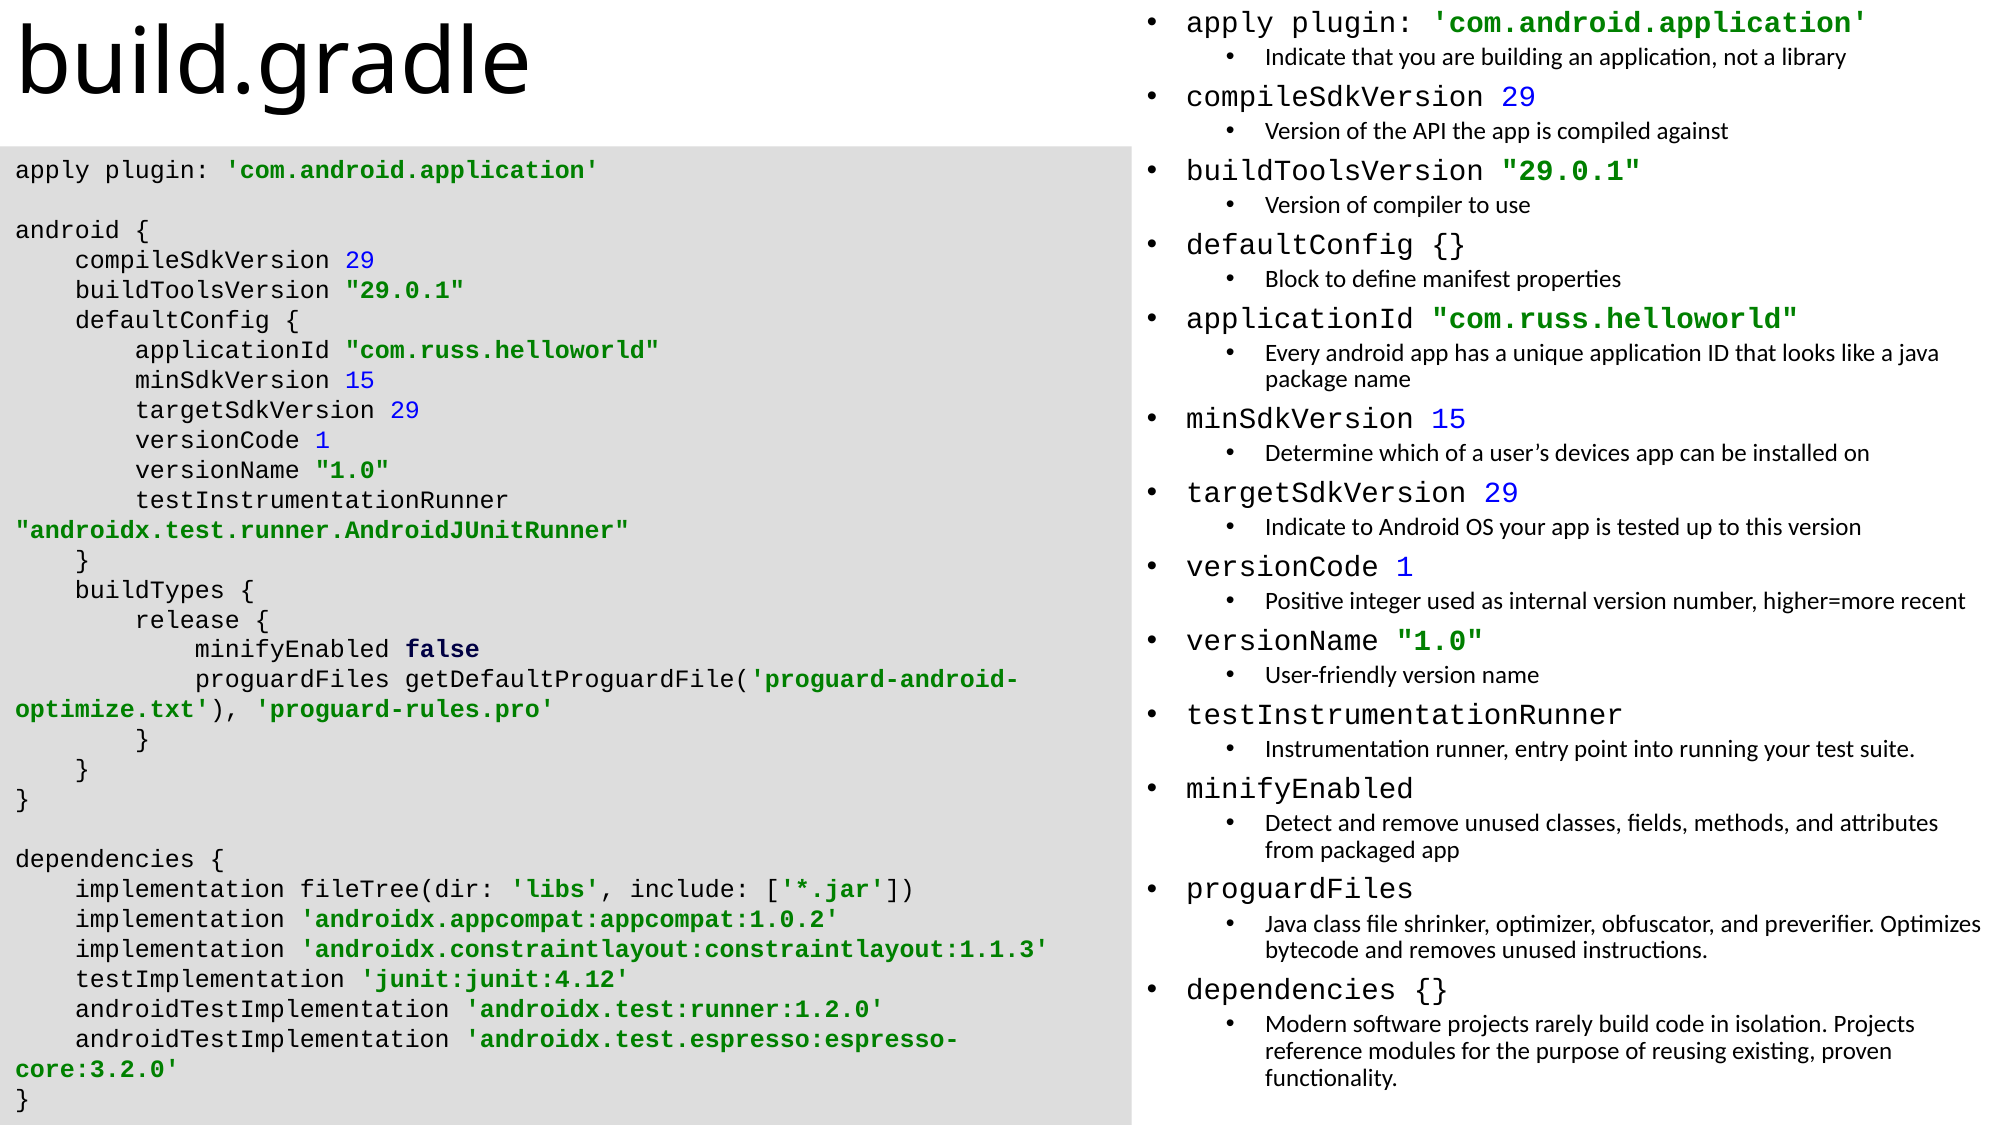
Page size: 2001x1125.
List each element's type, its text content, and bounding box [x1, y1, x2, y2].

text_box apply plugin: 'com.android.application' android { compileSdkVersion 29 buildToolsVersion "29.0.1" defaultConfig { applicationId "com.russ.helloworld" minSdkVersion 15 targetSdkVersion 29 versionCode 1 versionName "1.0" testInstrumentationRunner "androidx.test.runner.AndroidJUnitRunner" } buildTypes { release { minifyEnabled false proguardFiles getDefaultProguardFile('proguard-android-optimize.txt'), 'proguard-rules.pro' } } } dependencies { implementation fileTree(dir: 'libs', include: ['*.jar']) implementation 'androidx.appcompat:appcompat:1.0.2' implementation 'androidx.constraintlayout:constraintlayout:1.1.3' testImplementation 'junit:junit:4.12' androidTestImplementation 'androidx.test:runner:1.2.0' androidTestImplementation 'androidx.test.espresso:espresso-core:3.2.0' } [0, 146, 1132, 1125]
title build.gradle [0, 0, 1131, 128]
list apply plugin: 'com.android.application' Indicate that you are building an application, not a library compileSdkVersion 29 Version of the API the app is compiled against buildToolsVersion "29.0.1" Version of compiler to use defaultConfig {} Block to define manifest properties applicationId "com.russ.helloworld" Every android app has a unique application ID that looks like a java package name minSdkVersion 15 Determine which of a user’s devices app can be installed on targetSdkVersion 29 Indicate to Android OS your app is tested up to this version versionCode 1 Positive integer used as internal version number, higher=more recent versionName "1.0" User-friendly version name testInstrumentationRunner Instrumentation runner, entry point into running your test suite. minifyEnabled Detect and remove unused classes, fields, methods, and attributes from packaged app proguardFiles Java class file shrinker, optimizer, obfuscator, and preverifier. Optimizes bytecode and removes unused instructions. dependencies {} Modern software projects rarely build code in isolation. Projects reference modules for the purpose of reusing existing, proven functionality. [1131, 0, 2000, 1123]
